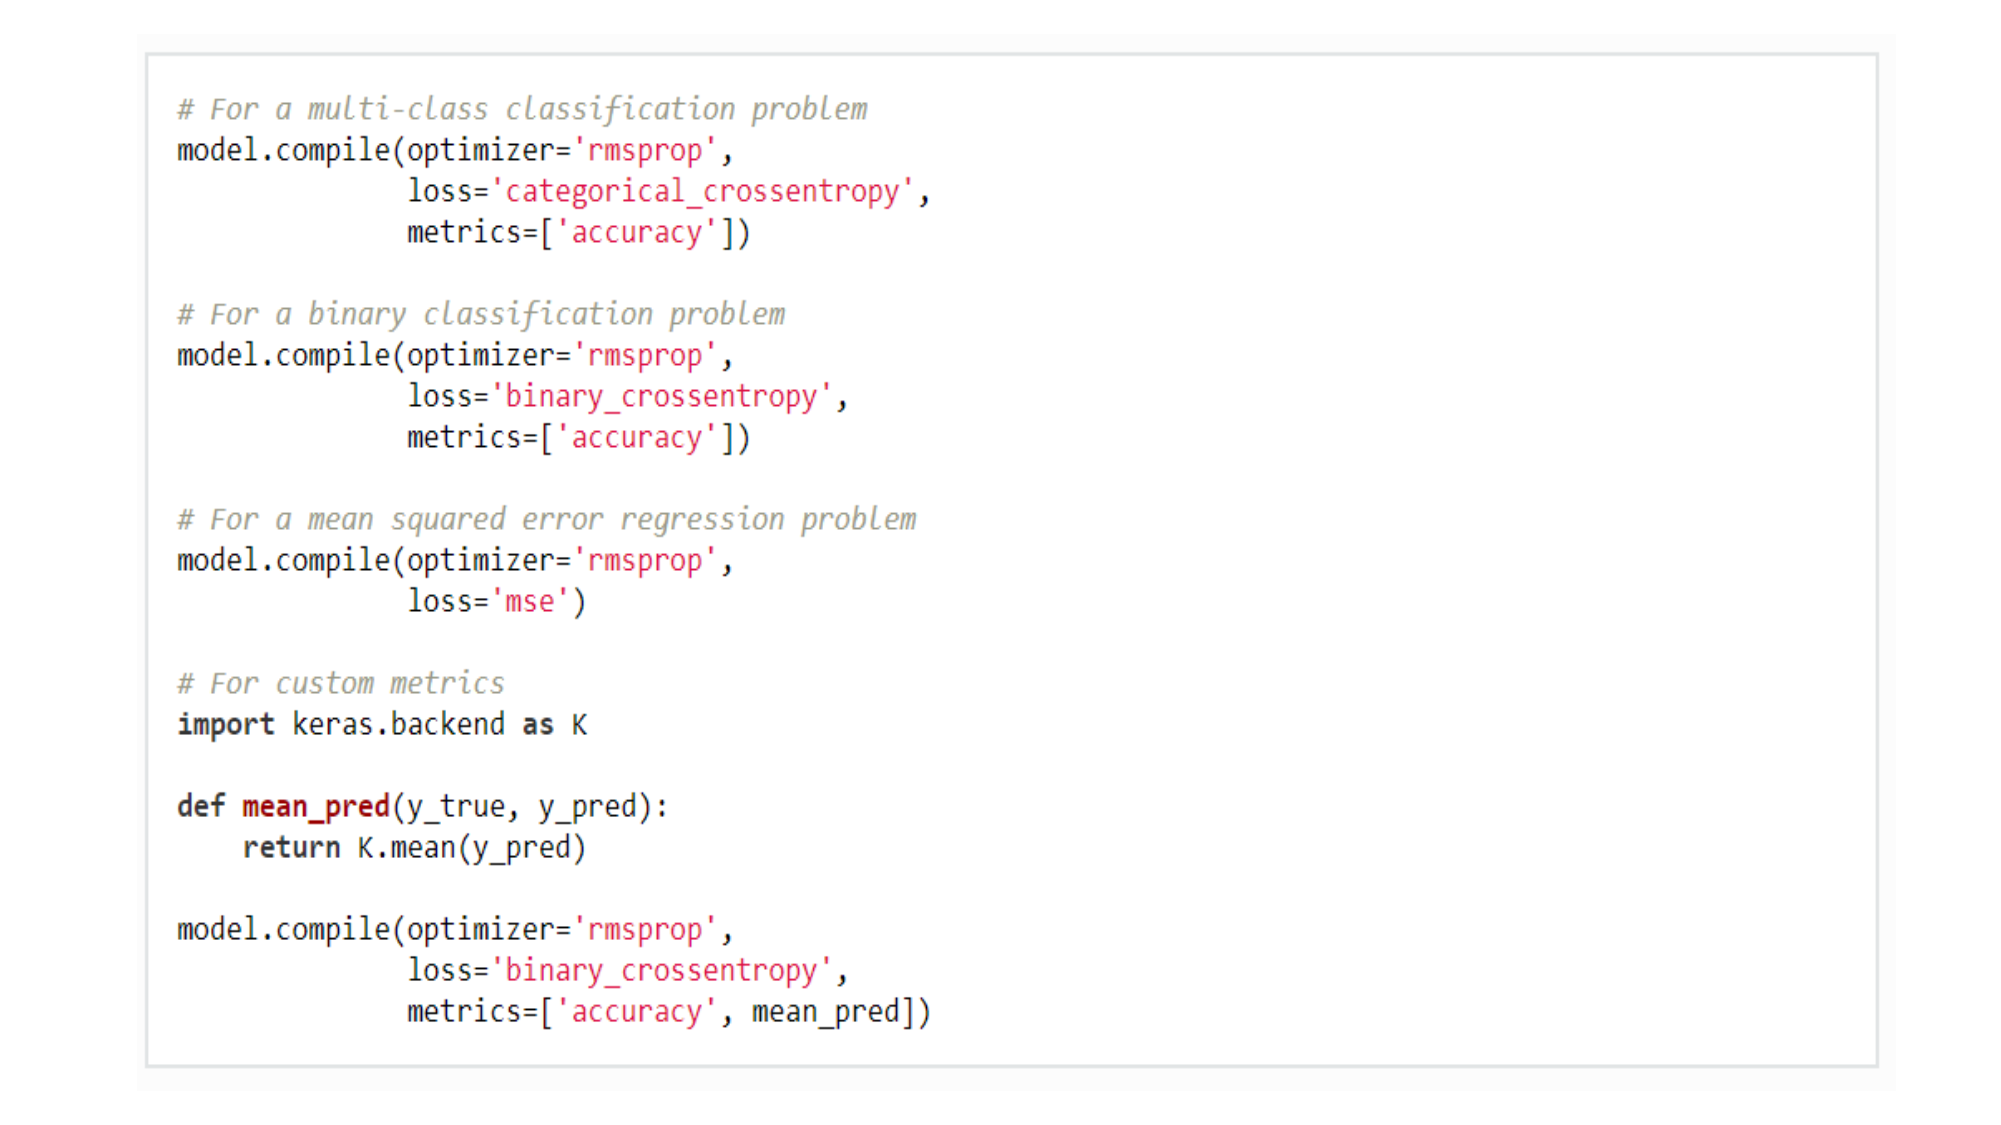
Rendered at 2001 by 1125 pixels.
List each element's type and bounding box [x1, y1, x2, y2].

list [137, 34, 1896, 1091]
